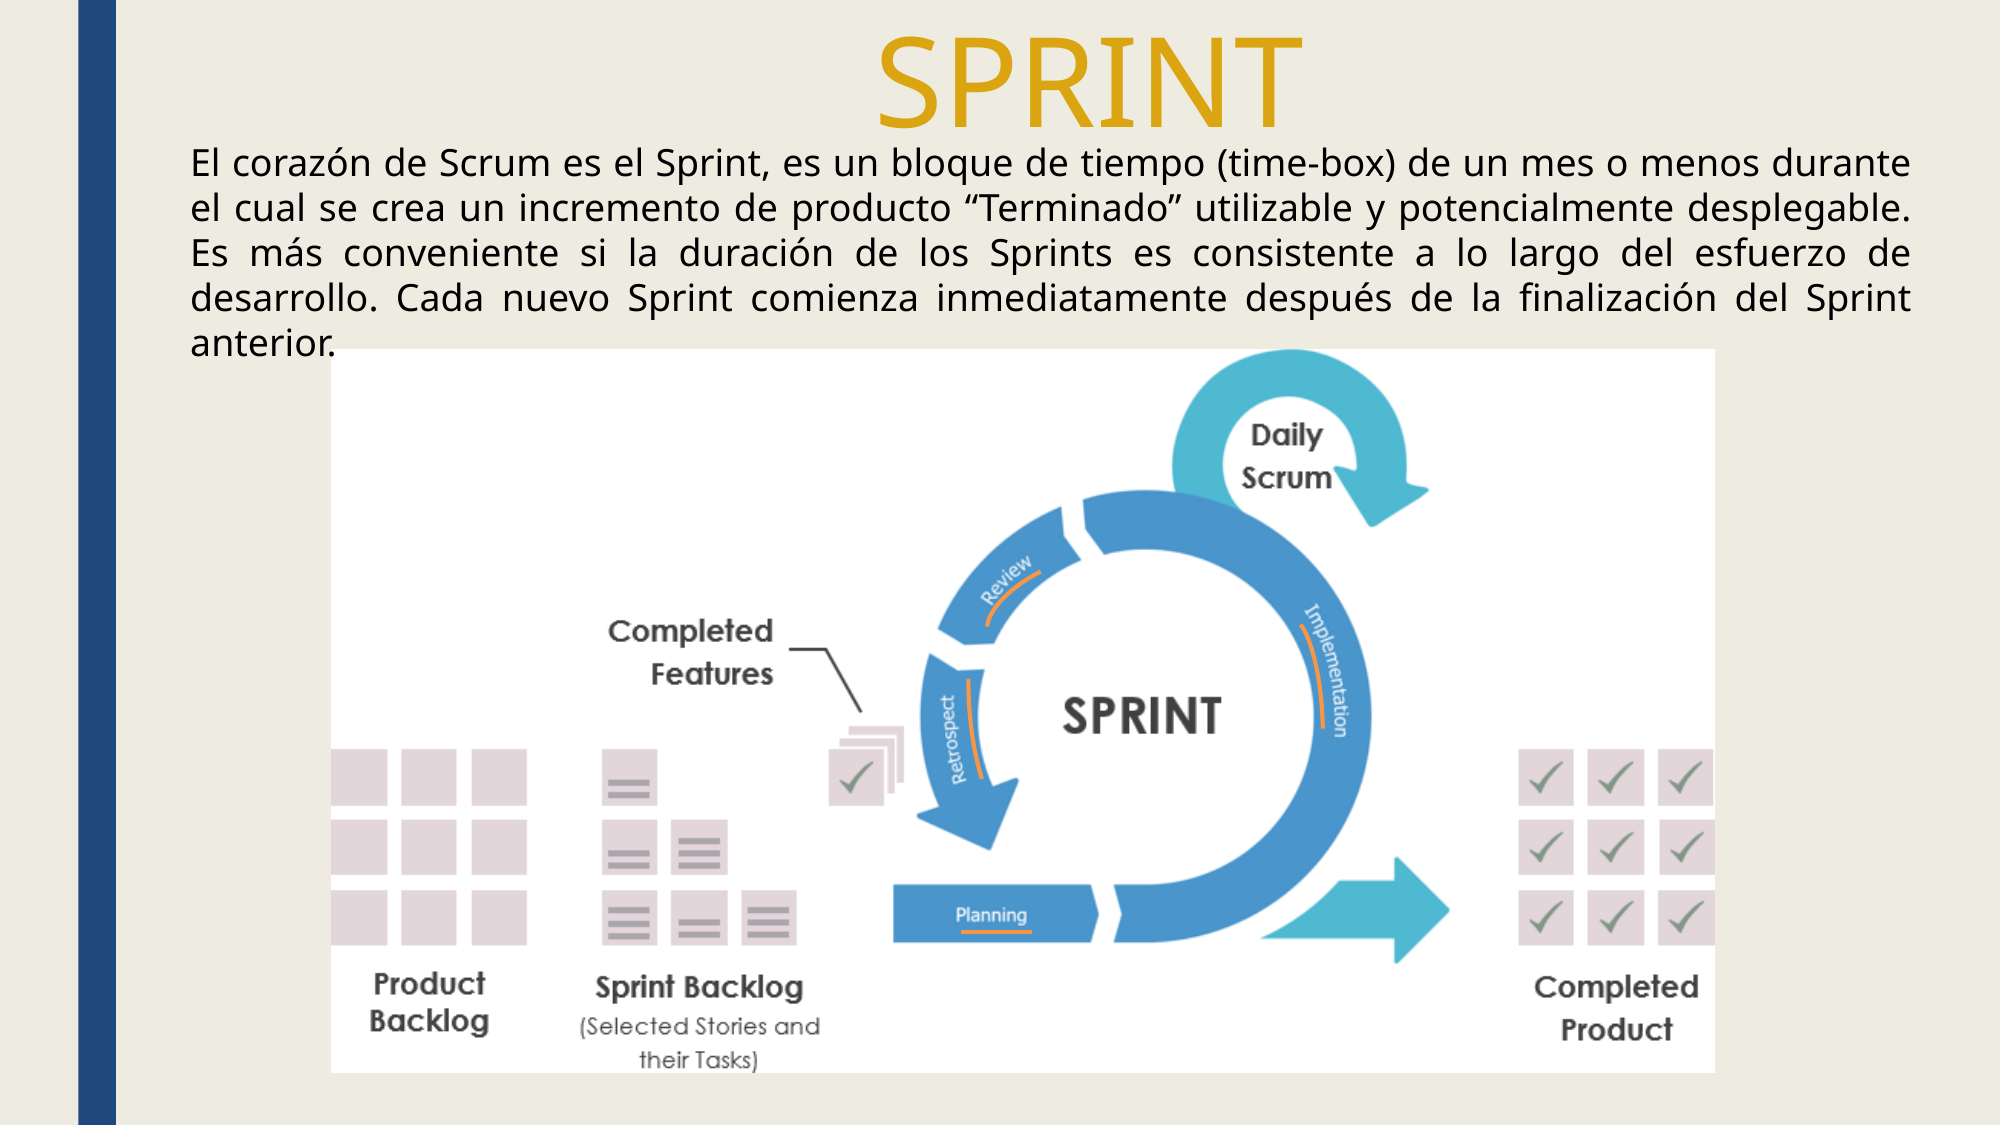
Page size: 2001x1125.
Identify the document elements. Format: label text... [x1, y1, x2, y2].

text_box SPRINT [460, 0, 1643, 131]
text_box El corazón de Scrum es el Sprint, es un bloque de tiempo (time-box) de un mes o menos durante el cual se crea un incremento de producto “Terminado” utilizable y potencialmente desplegable. Es más conveniente si la duración de los Sprints es consistente a lo largo del esfuerzo de desarrollo. Cada nuevo Sprint comienza inmediatamente después de la finalización del Sprint anterior. [175, 131, 1928, 371]
picture [330, 349, 1715, 1074]
